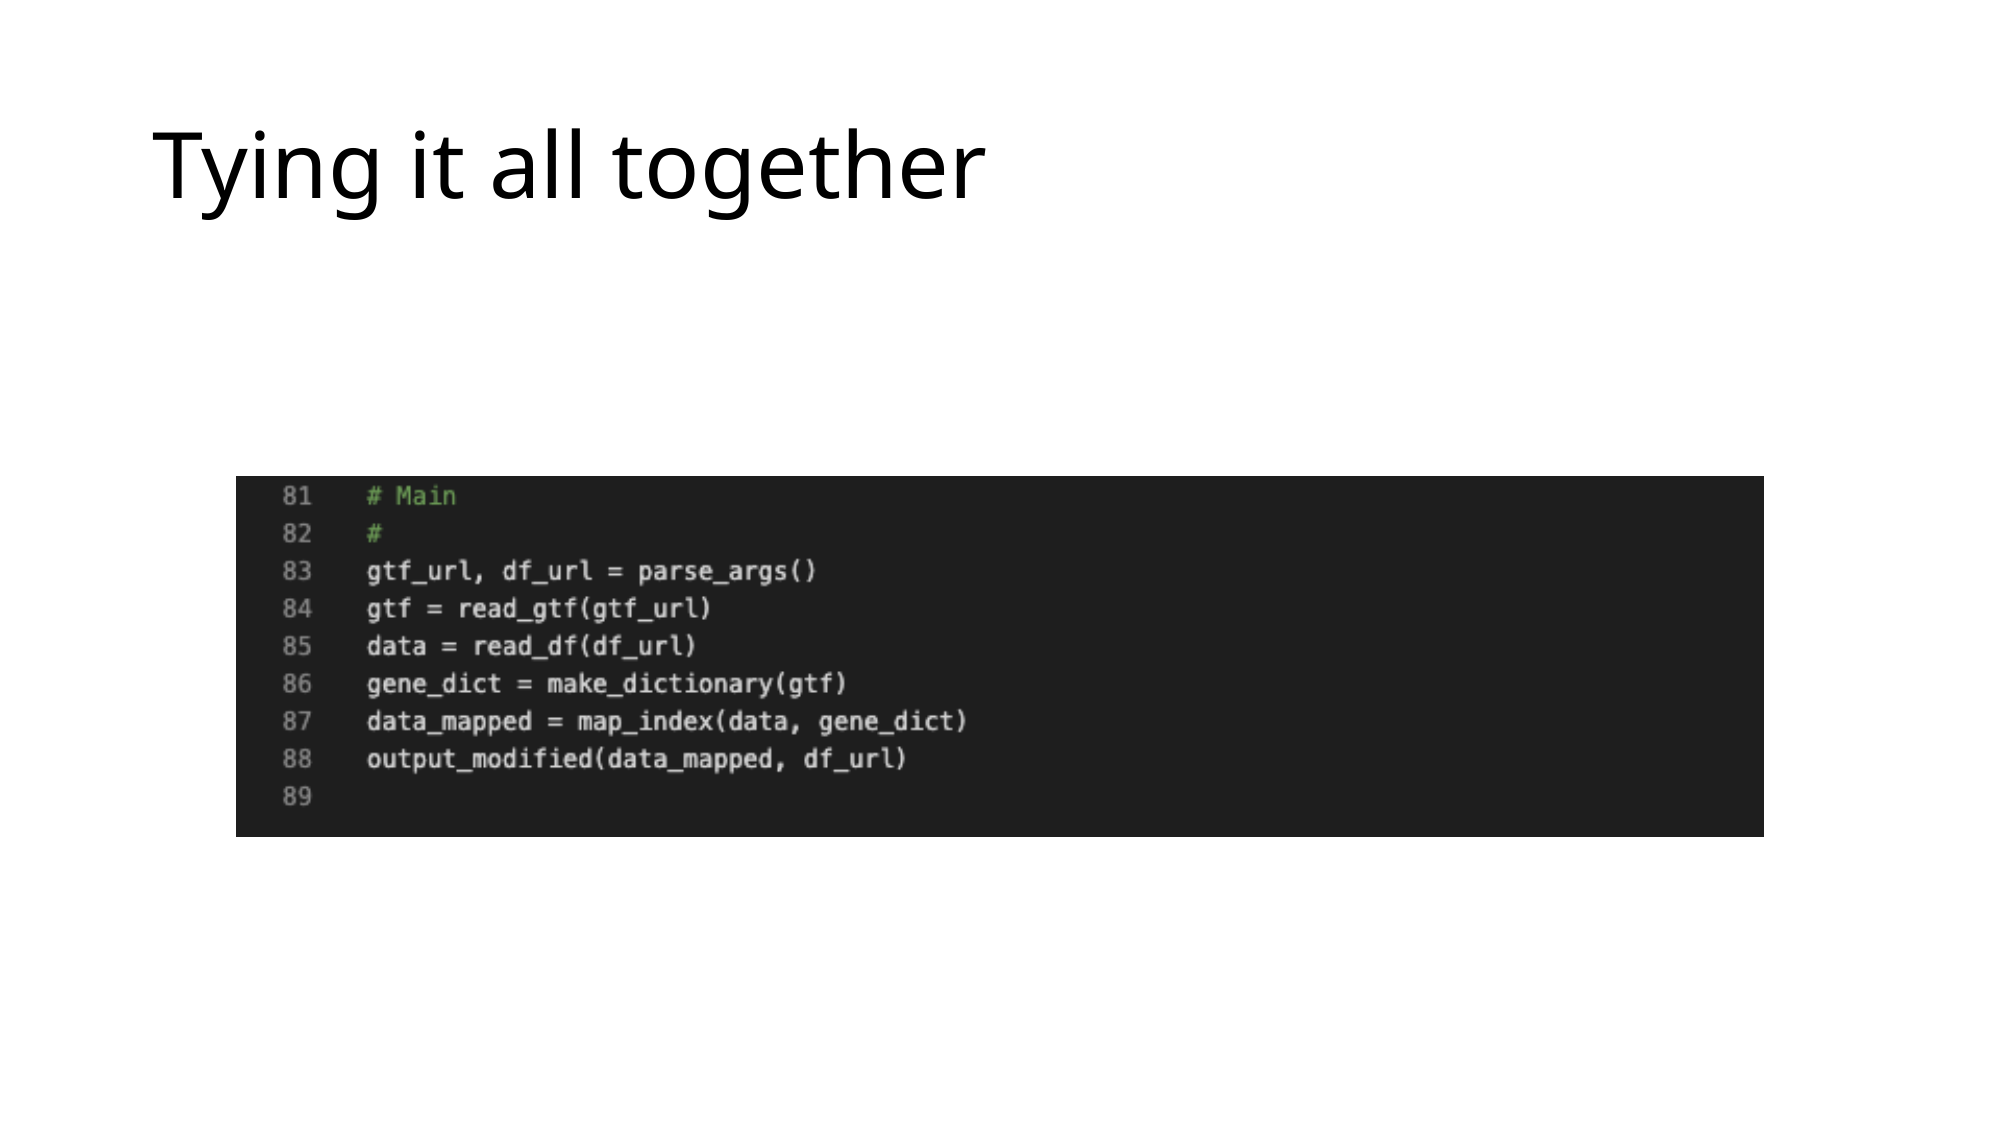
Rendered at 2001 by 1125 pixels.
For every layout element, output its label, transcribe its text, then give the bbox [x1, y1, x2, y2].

title Tying it all together [137, 59, 1863, 278]
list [236, 476, 1764, 837]
